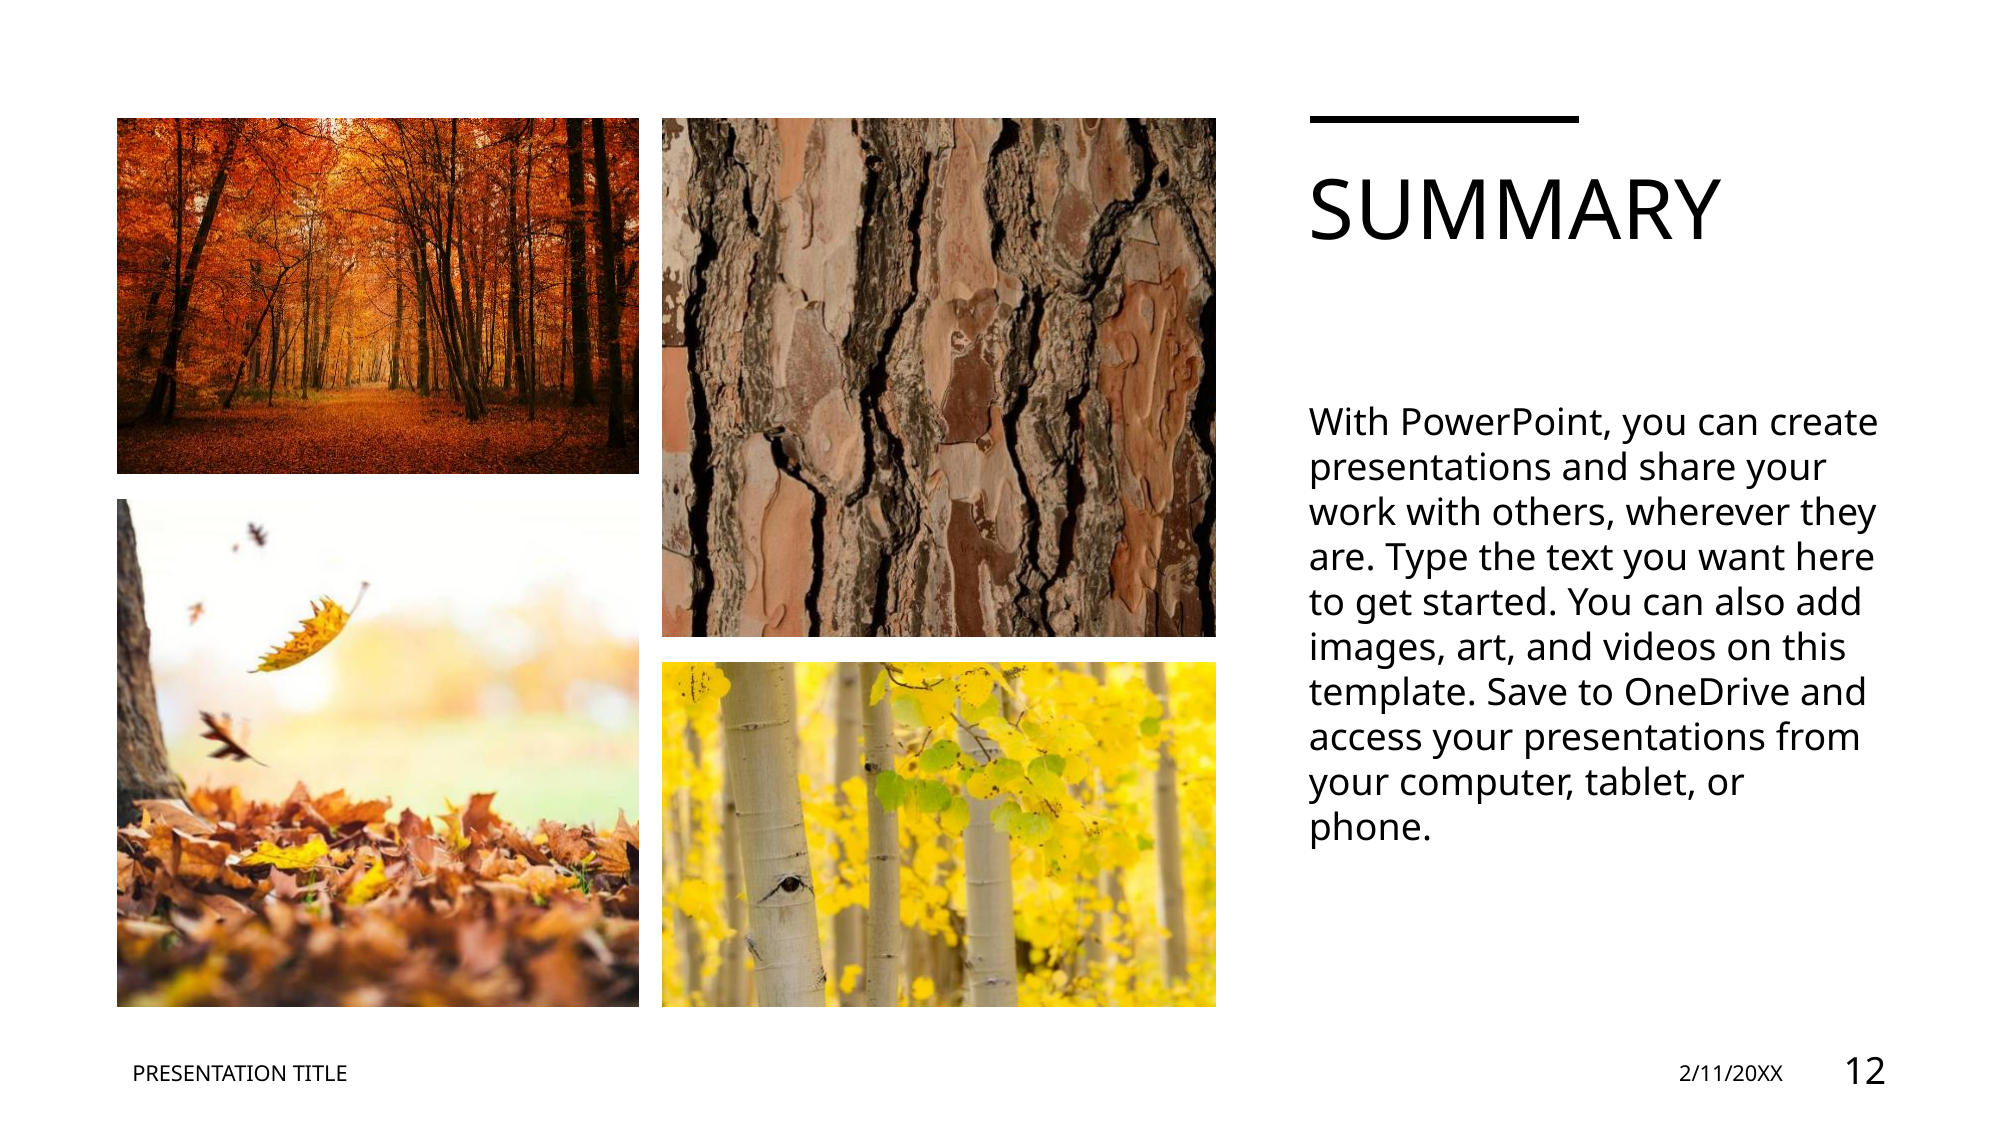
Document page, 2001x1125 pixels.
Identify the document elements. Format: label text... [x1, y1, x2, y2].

picture [117, 118, 639, 474]
picture [662, 118, 1216, 637]
slide_number 12 [1791, 1042, 1902, 1103]
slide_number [1372, 1042, 1791, 1103]
picture [117, 499, 639, 1007]
title Summary [1293, 149, 1902, 361]
footer PRESENTATION TITLE [117, 1042, 862, 1103]
list With PowerPoint, you can create presentations and share your work with others, wherever they are. Type the text you want here to get started. You can also add images, art, and videos on this template. Save to OneDrive and access your presentations from your computer, tablet, or phone. ​ [1293, 390, 1902, 1025]
picture [662, 662, 1216, 1007]
